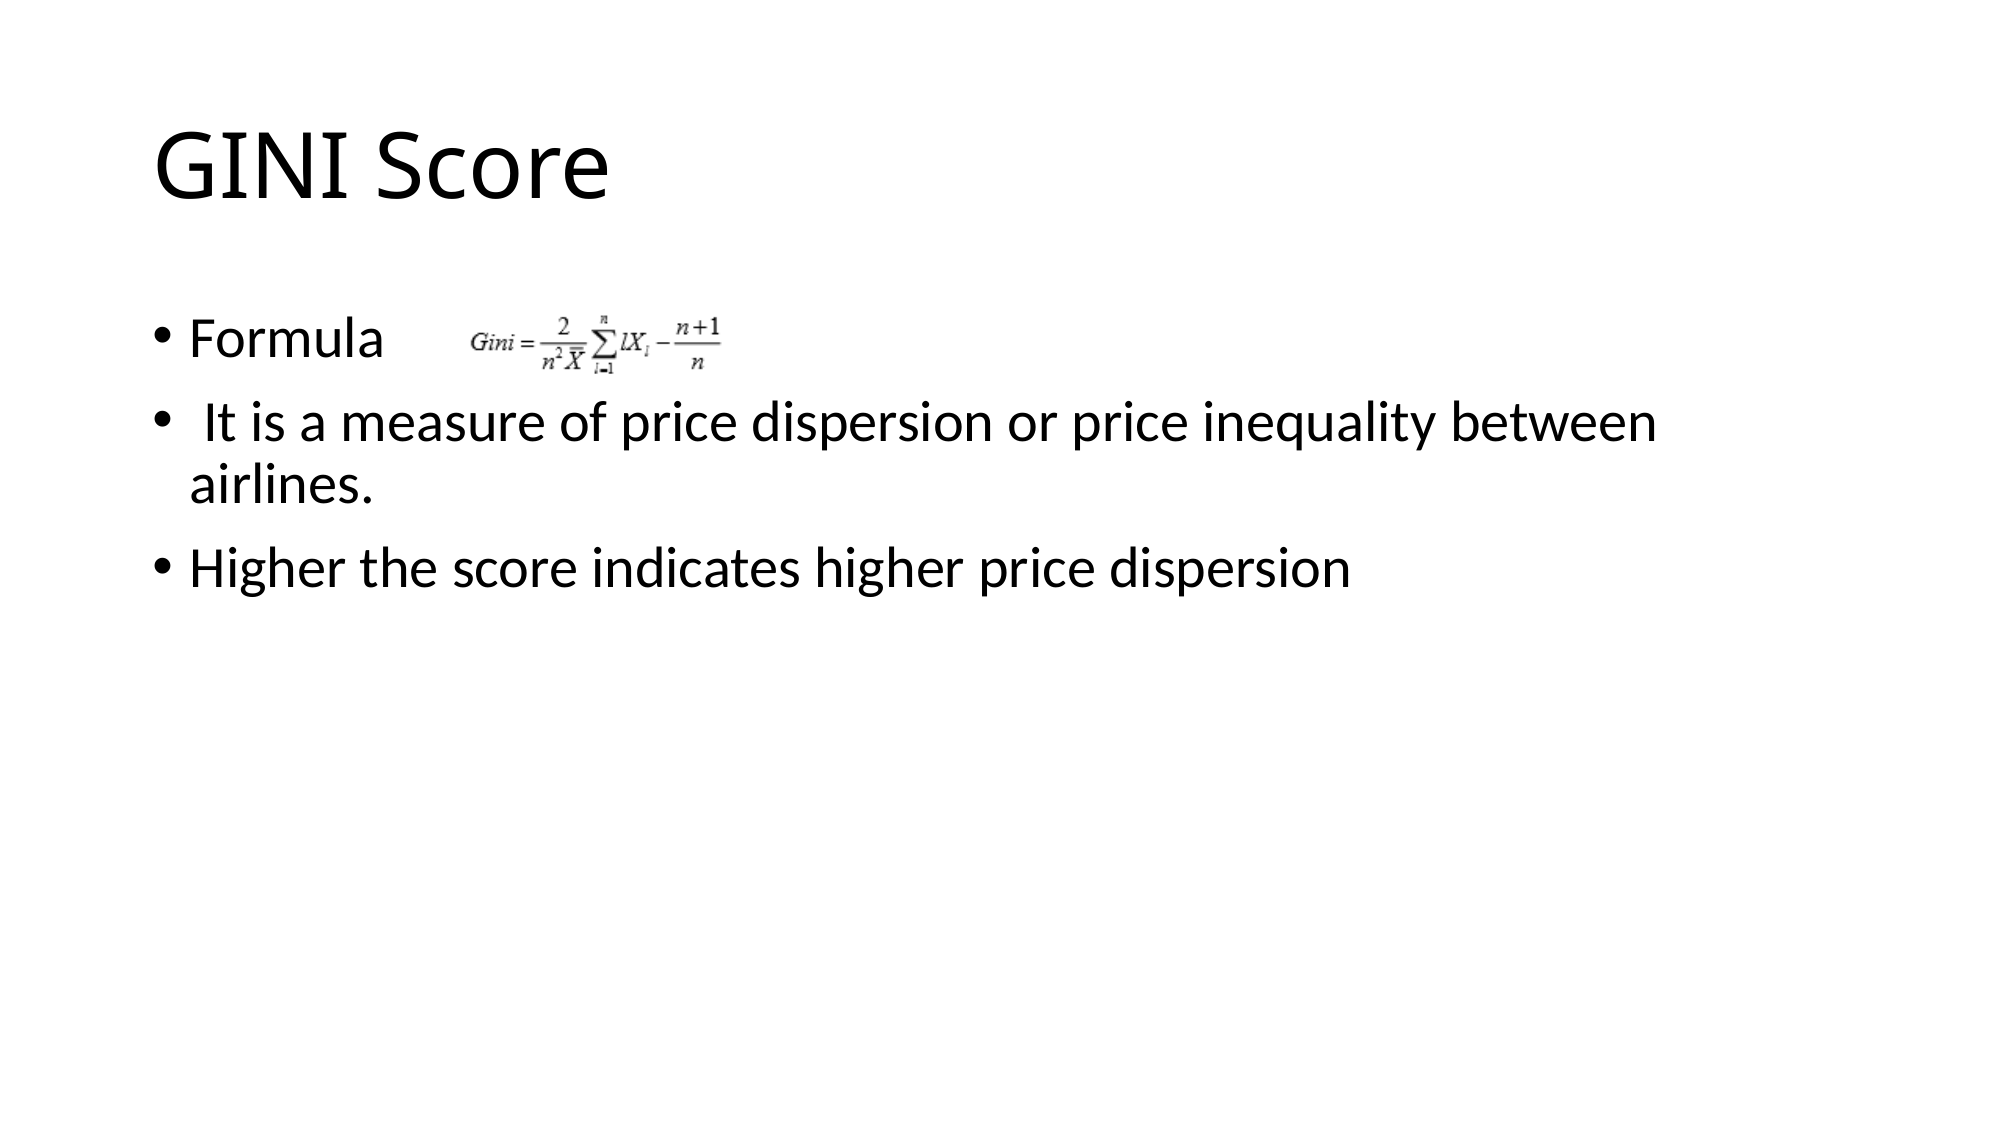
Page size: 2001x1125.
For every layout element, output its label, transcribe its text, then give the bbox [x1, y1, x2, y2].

list Formula It is a measure of price dispersion or price inequality between airlines. Higher the score indicates higher price dispersion [137, 299, 1863, 1014]
title GINI Score [137, 59, 1863, 278]
picture [429, 297, 775, 396]
